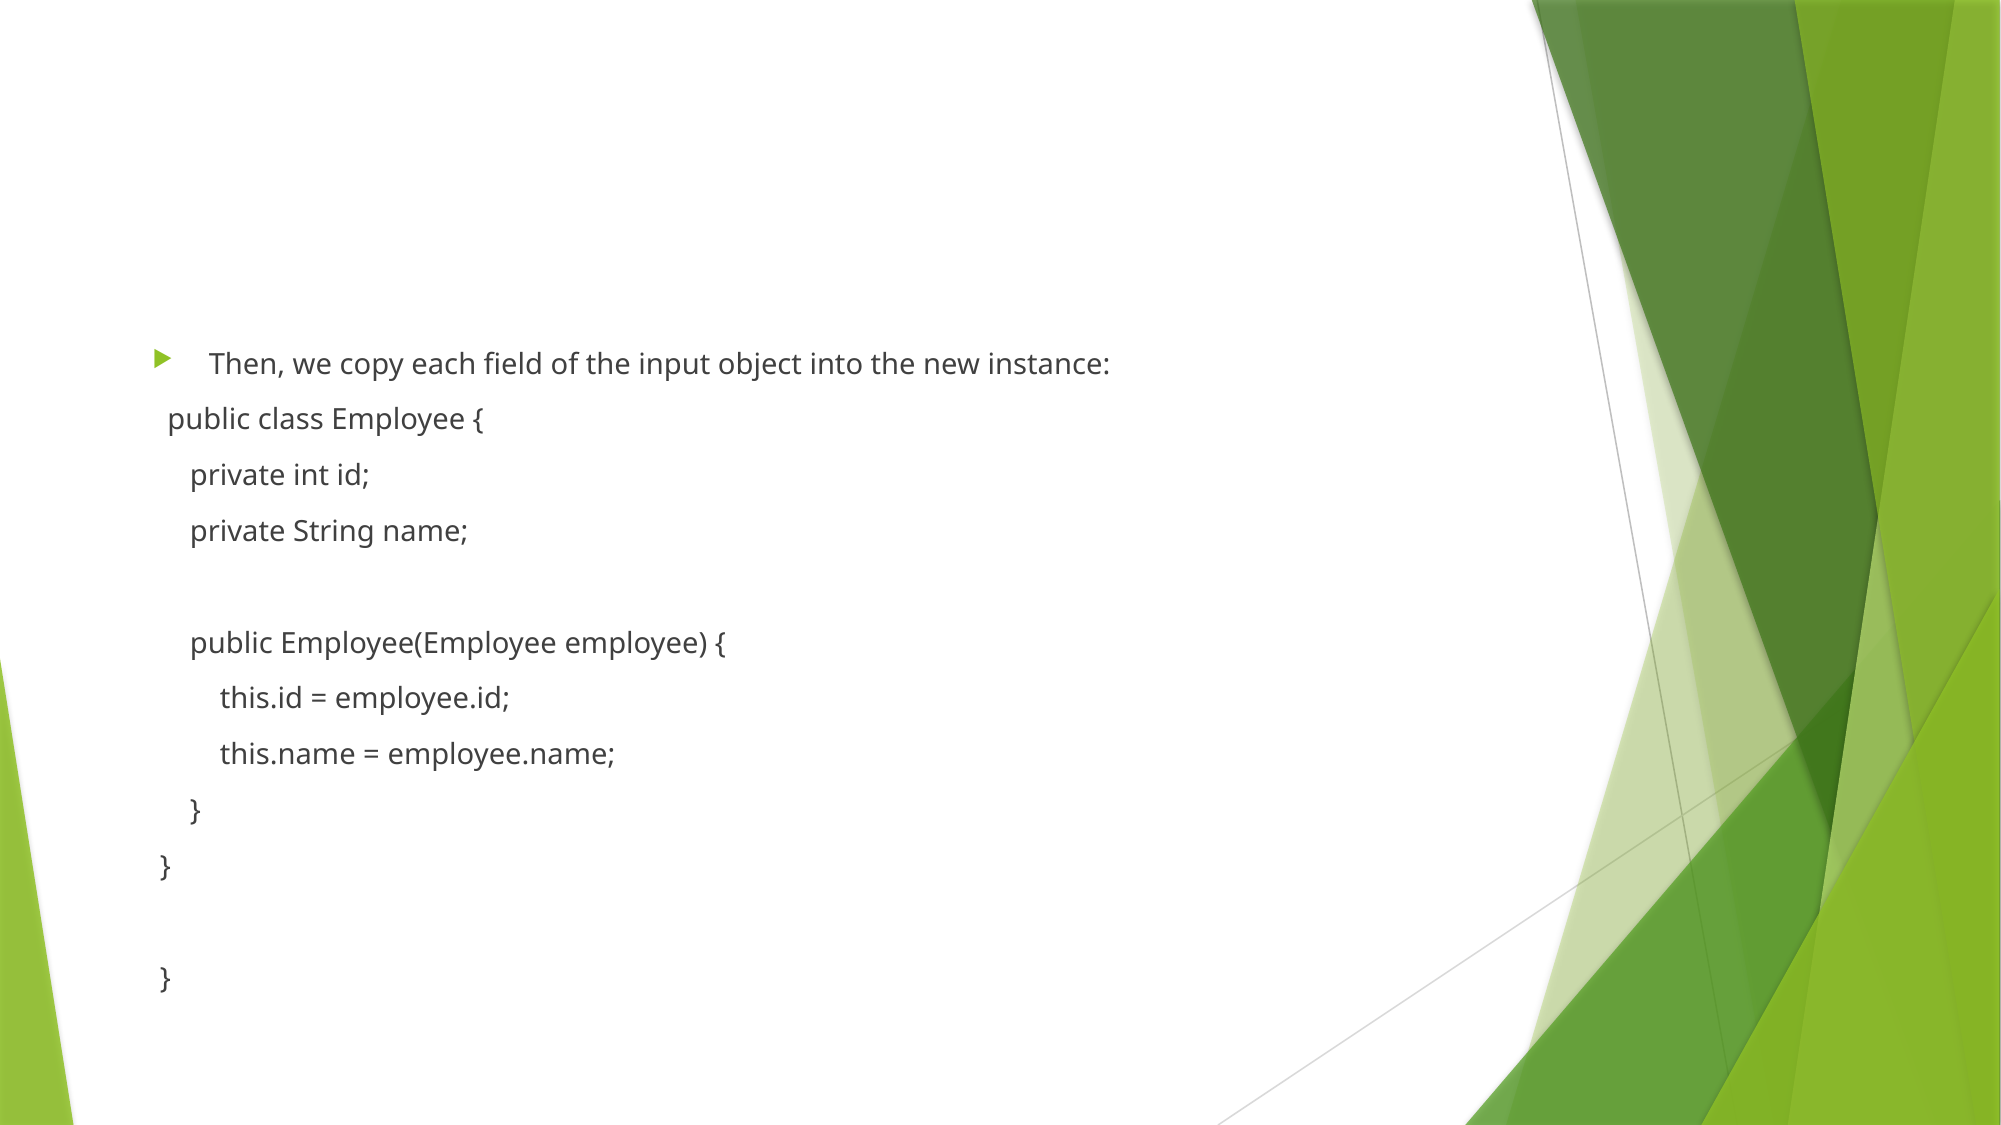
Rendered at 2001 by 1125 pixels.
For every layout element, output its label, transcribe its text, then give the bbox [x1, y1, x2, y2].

list Then, we copy each field of the input object into the new instance: public class Employee { private int id; private String name; public Employee(Employee employee) { this.id = employee.id; this.name = employee.name; } } } [137, 337, 1807, 1125]
